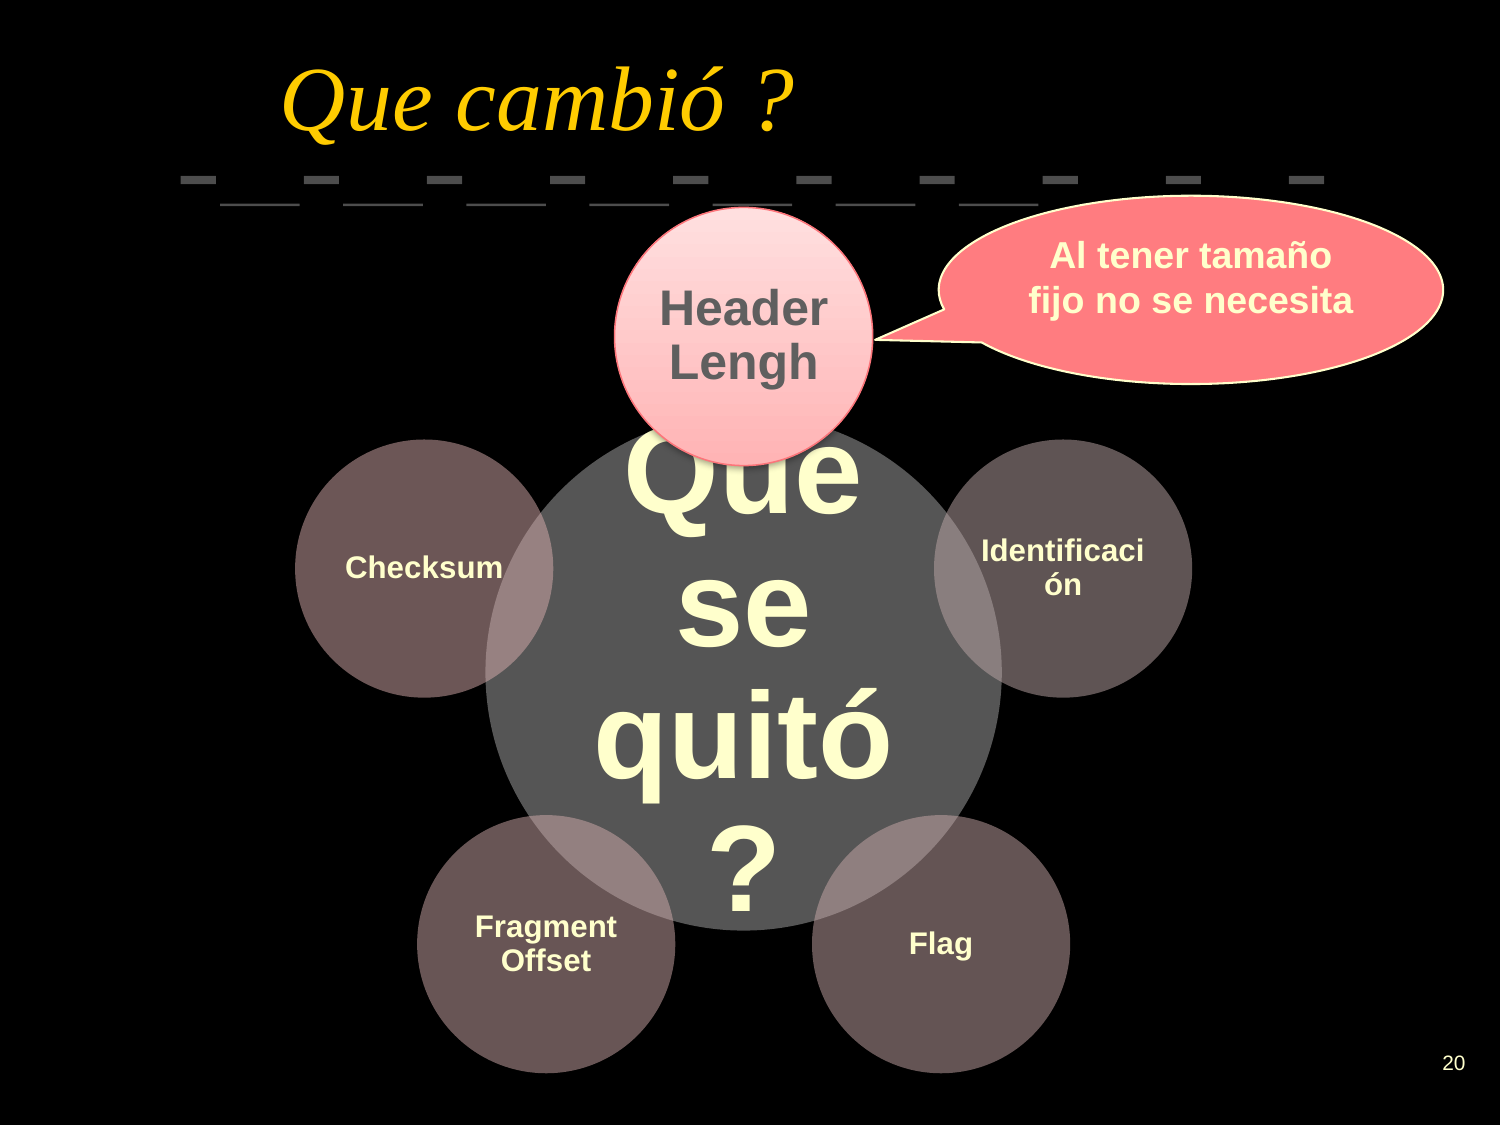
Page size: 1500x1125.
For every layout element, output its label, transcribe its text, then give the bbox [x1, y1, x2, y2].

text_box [294, 207, 1193, 1074]
title Que cambió ? [264, 35, 1297, 152]
slide_number ‹#› [1167, 1025, 1481, 1100]
text_box Al tener tamaño fijo no se necesita [1081, 195, 1444, 385]
